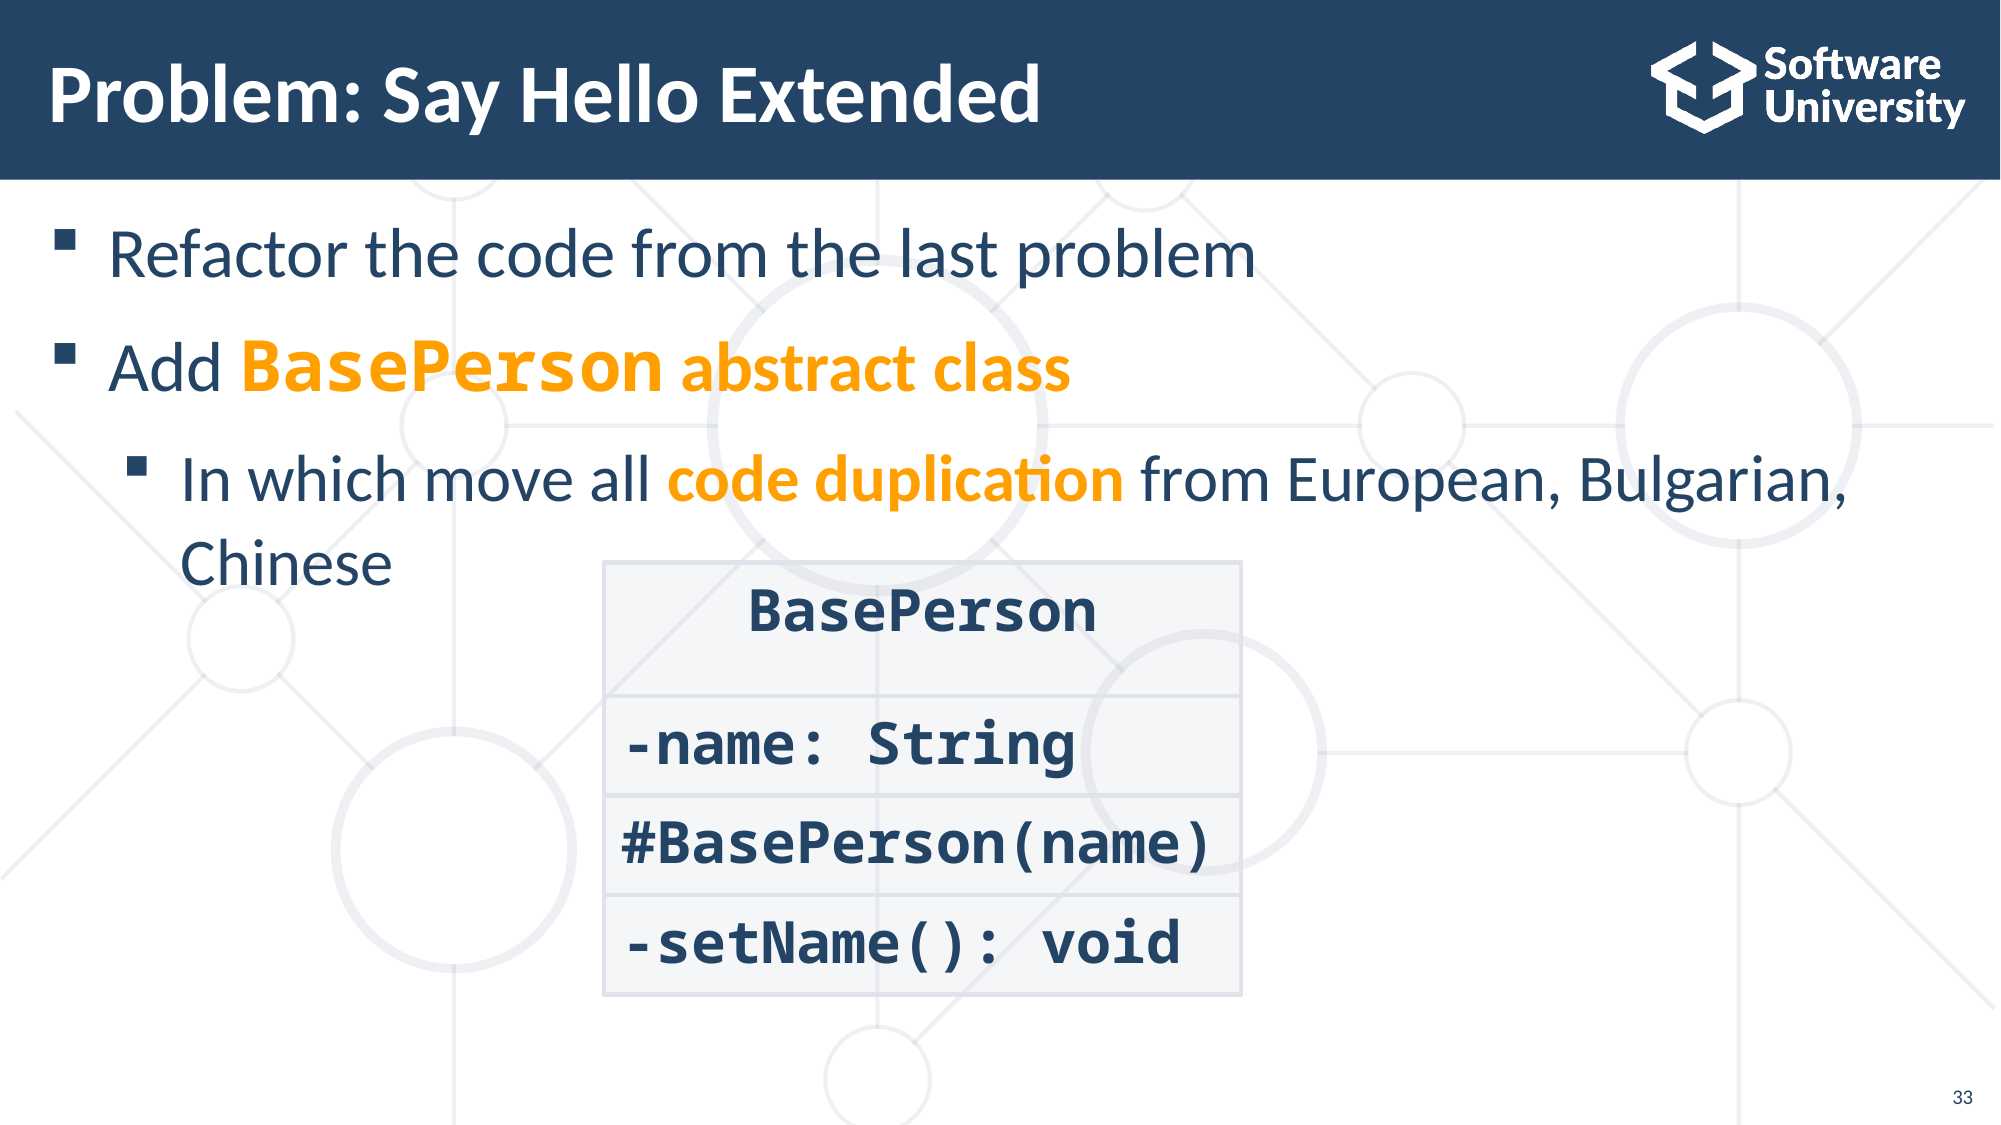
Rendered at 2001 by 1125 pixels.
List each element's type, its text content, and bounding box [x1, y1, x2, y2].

picture [1651, 41, 1966, 134]
slide_number 33 [1927, 1067, 1989, 1117]
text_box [603, 562, 1242, 896]
title Problem: Say Hello Extended [31, 16, 1625, 162]
list Refactor the code from the last problem Add BasePerson abstract class In which move all code duplication from European, Bulgarian, Chinese [31, 196, 1970, 1050]
text_box -setName(): void [603, 903, 1242, 995]
